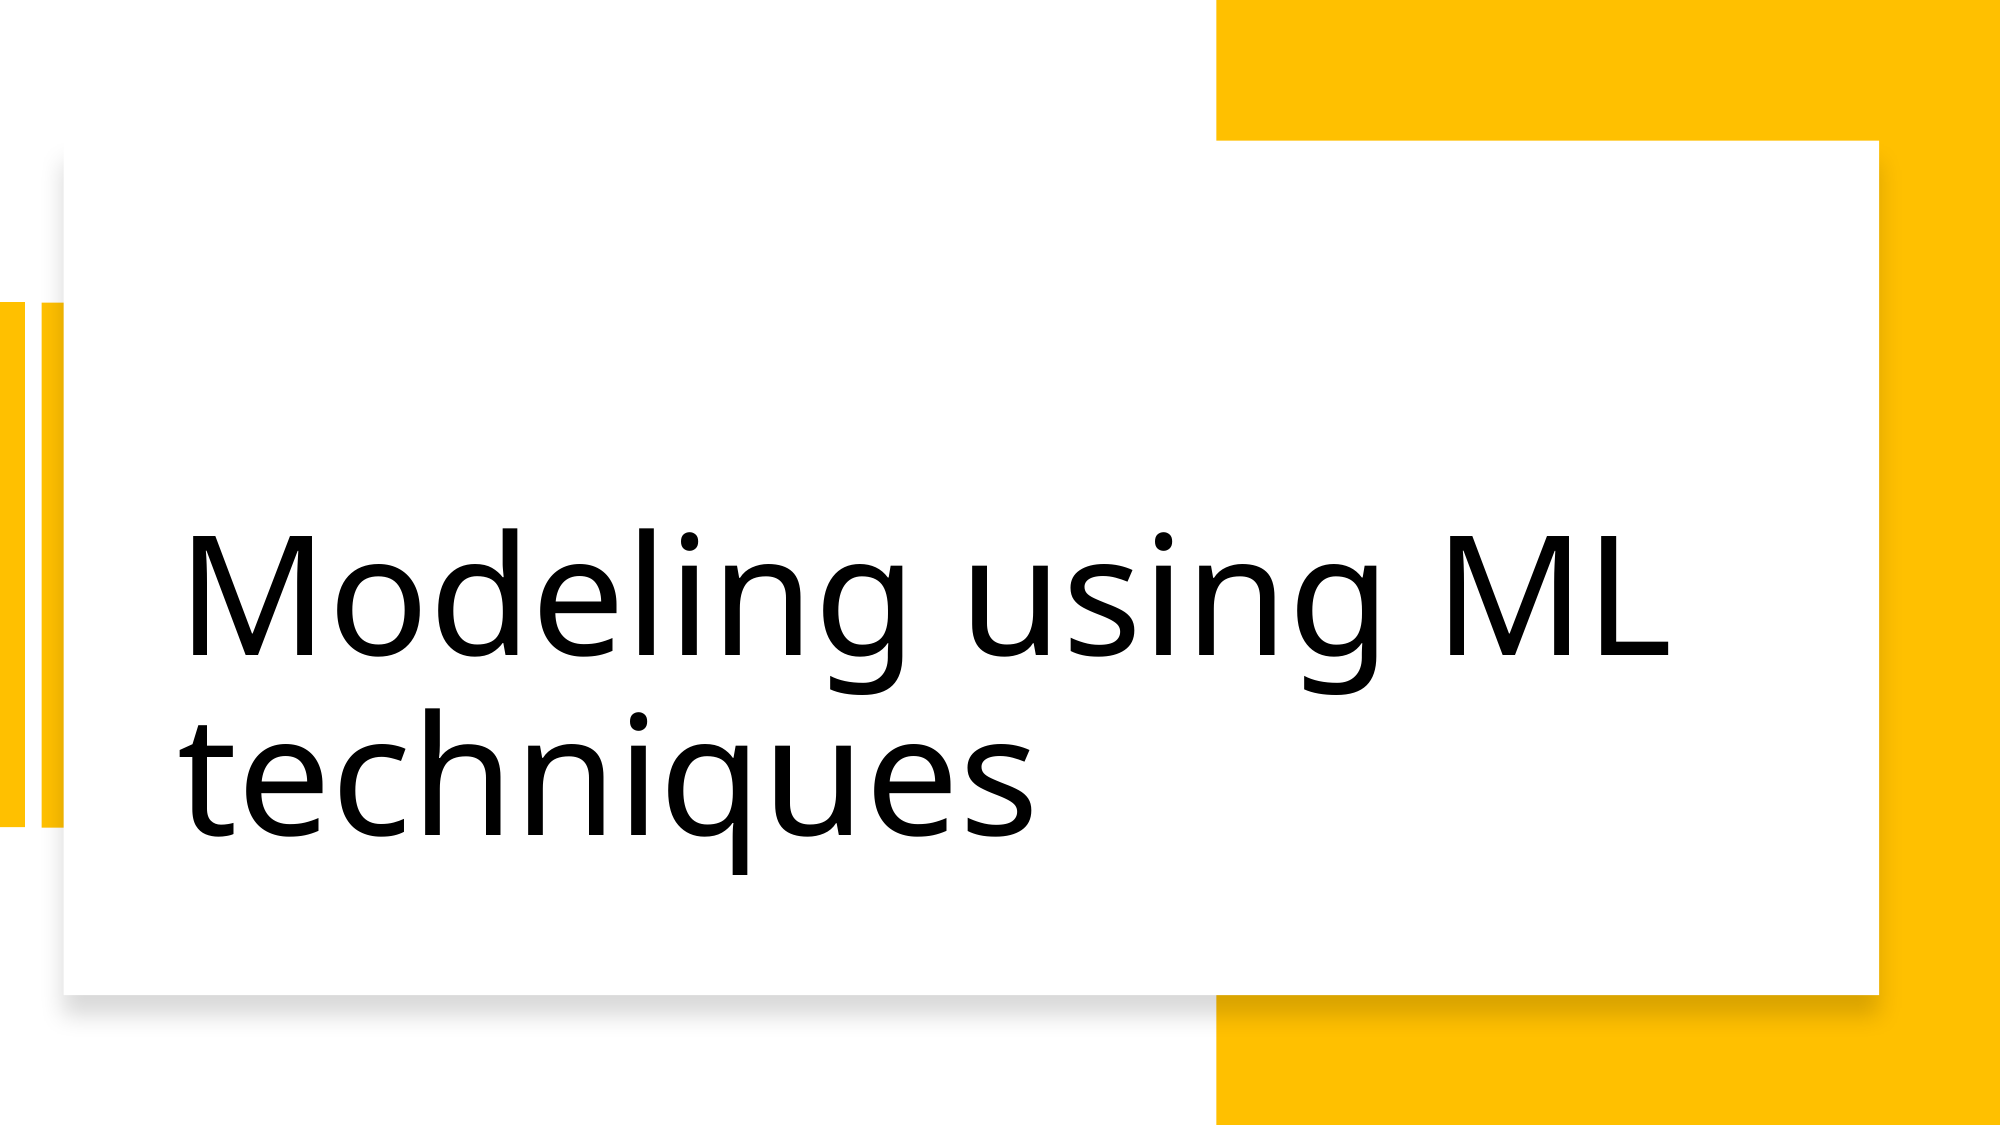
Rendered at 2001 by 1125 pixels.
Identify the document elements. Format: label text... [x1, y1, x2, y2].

text_box [0, 301, 26, 828]
text_box [0, 0, 1215, 1125]
text_box [1215, 0, 2000, 1125]
title Modeling using ML techniques [162, 503, 1788, 929]
text_box [41, 302, 53, 829]
text_box [63, 140, 1880, 996]
